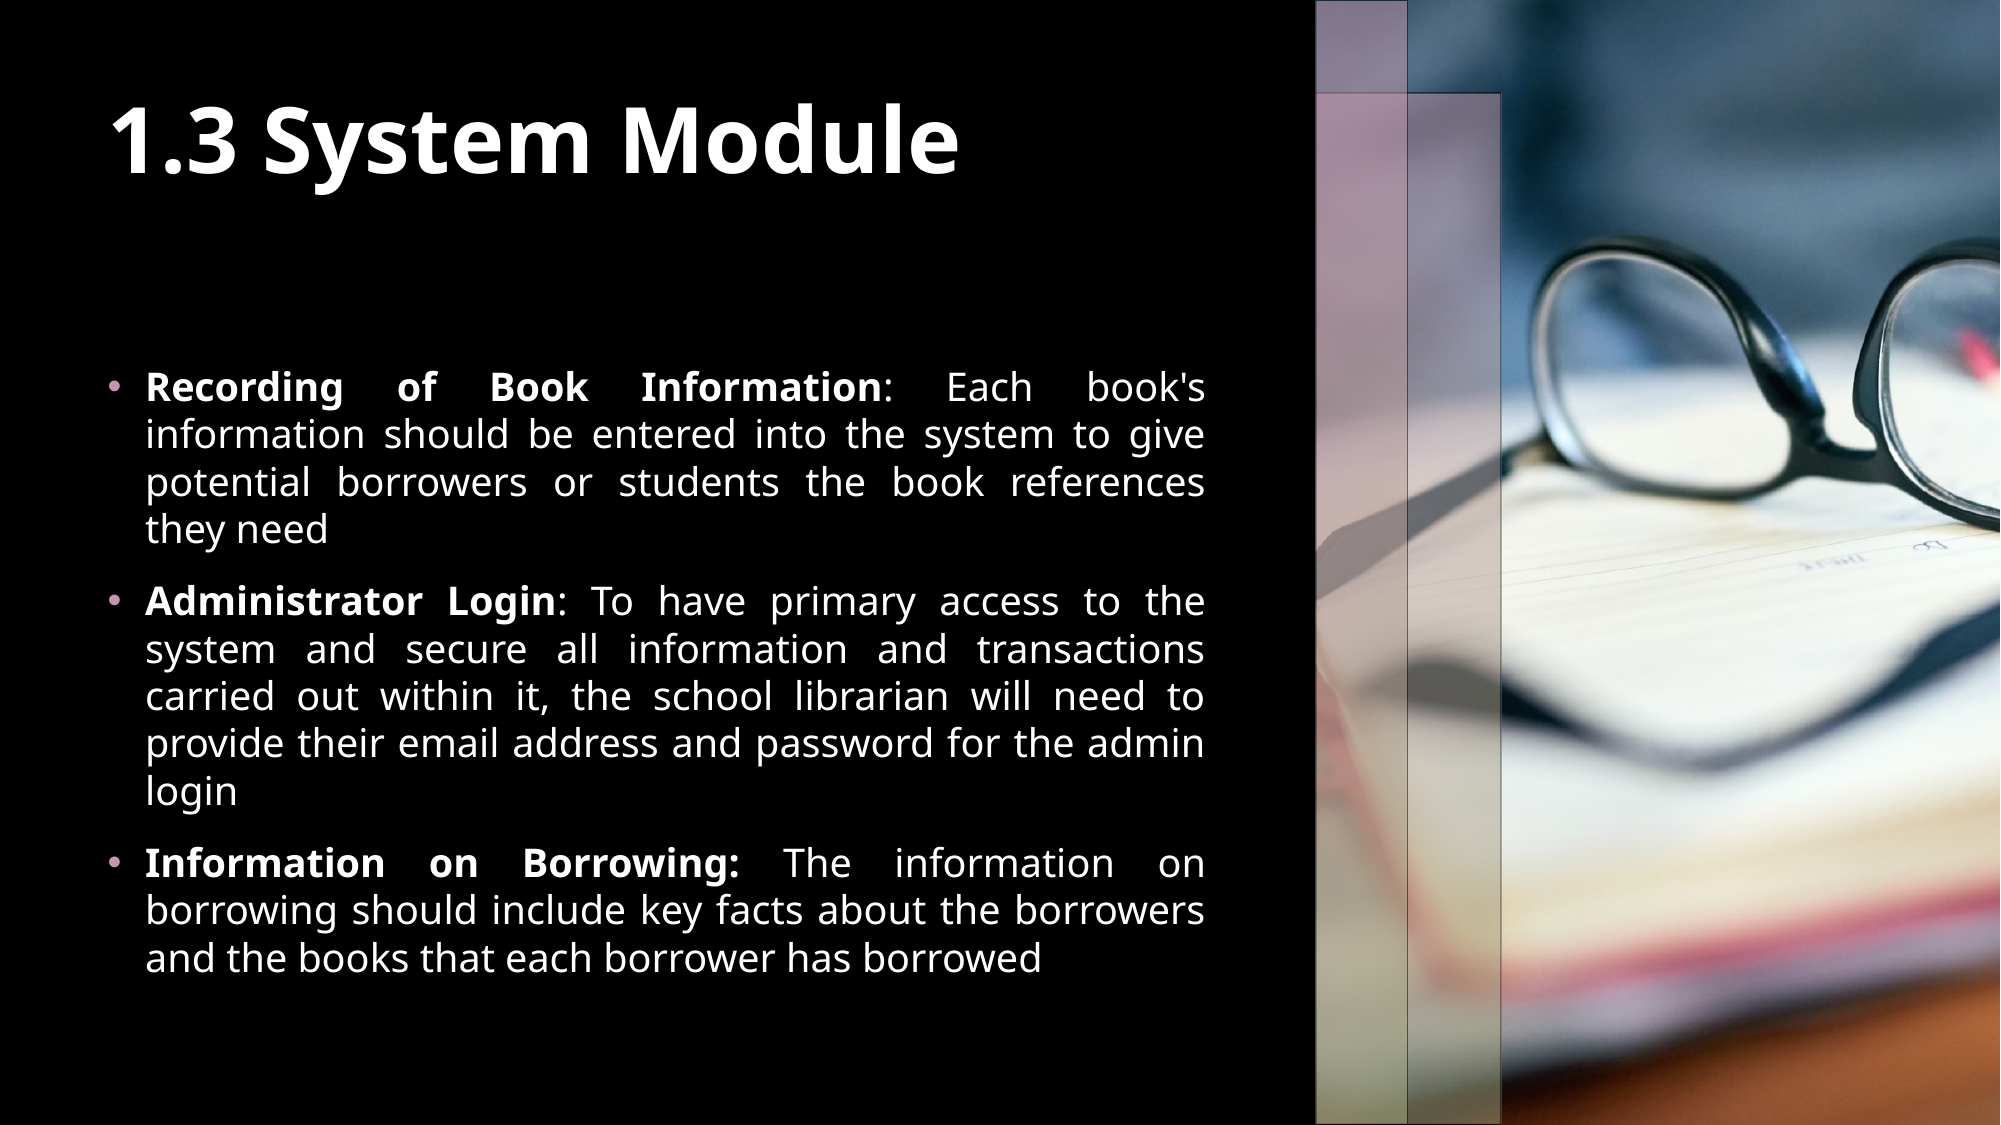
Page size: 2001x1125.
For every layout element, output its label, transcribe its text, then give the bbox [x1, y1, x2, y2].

list Recording of Book Information: Each book's information should be entered into the system to give potential borrowers or students the book references they need Administrator Login: To have primary access to the system and secure all information and transactions carried out within it, the school librarian will need to provide their email address and password for the admin login Information on Borrowing: The information on borrowing should include key facts about the borrowers and the books that each borrower has borrowed [92, 354, 1222, 1051]
title 1.3 System Module [92, 74, 1222, 329]
picture [1315, 0, 2000, 1125]
text_box [0, 0, 1314, 1125]
